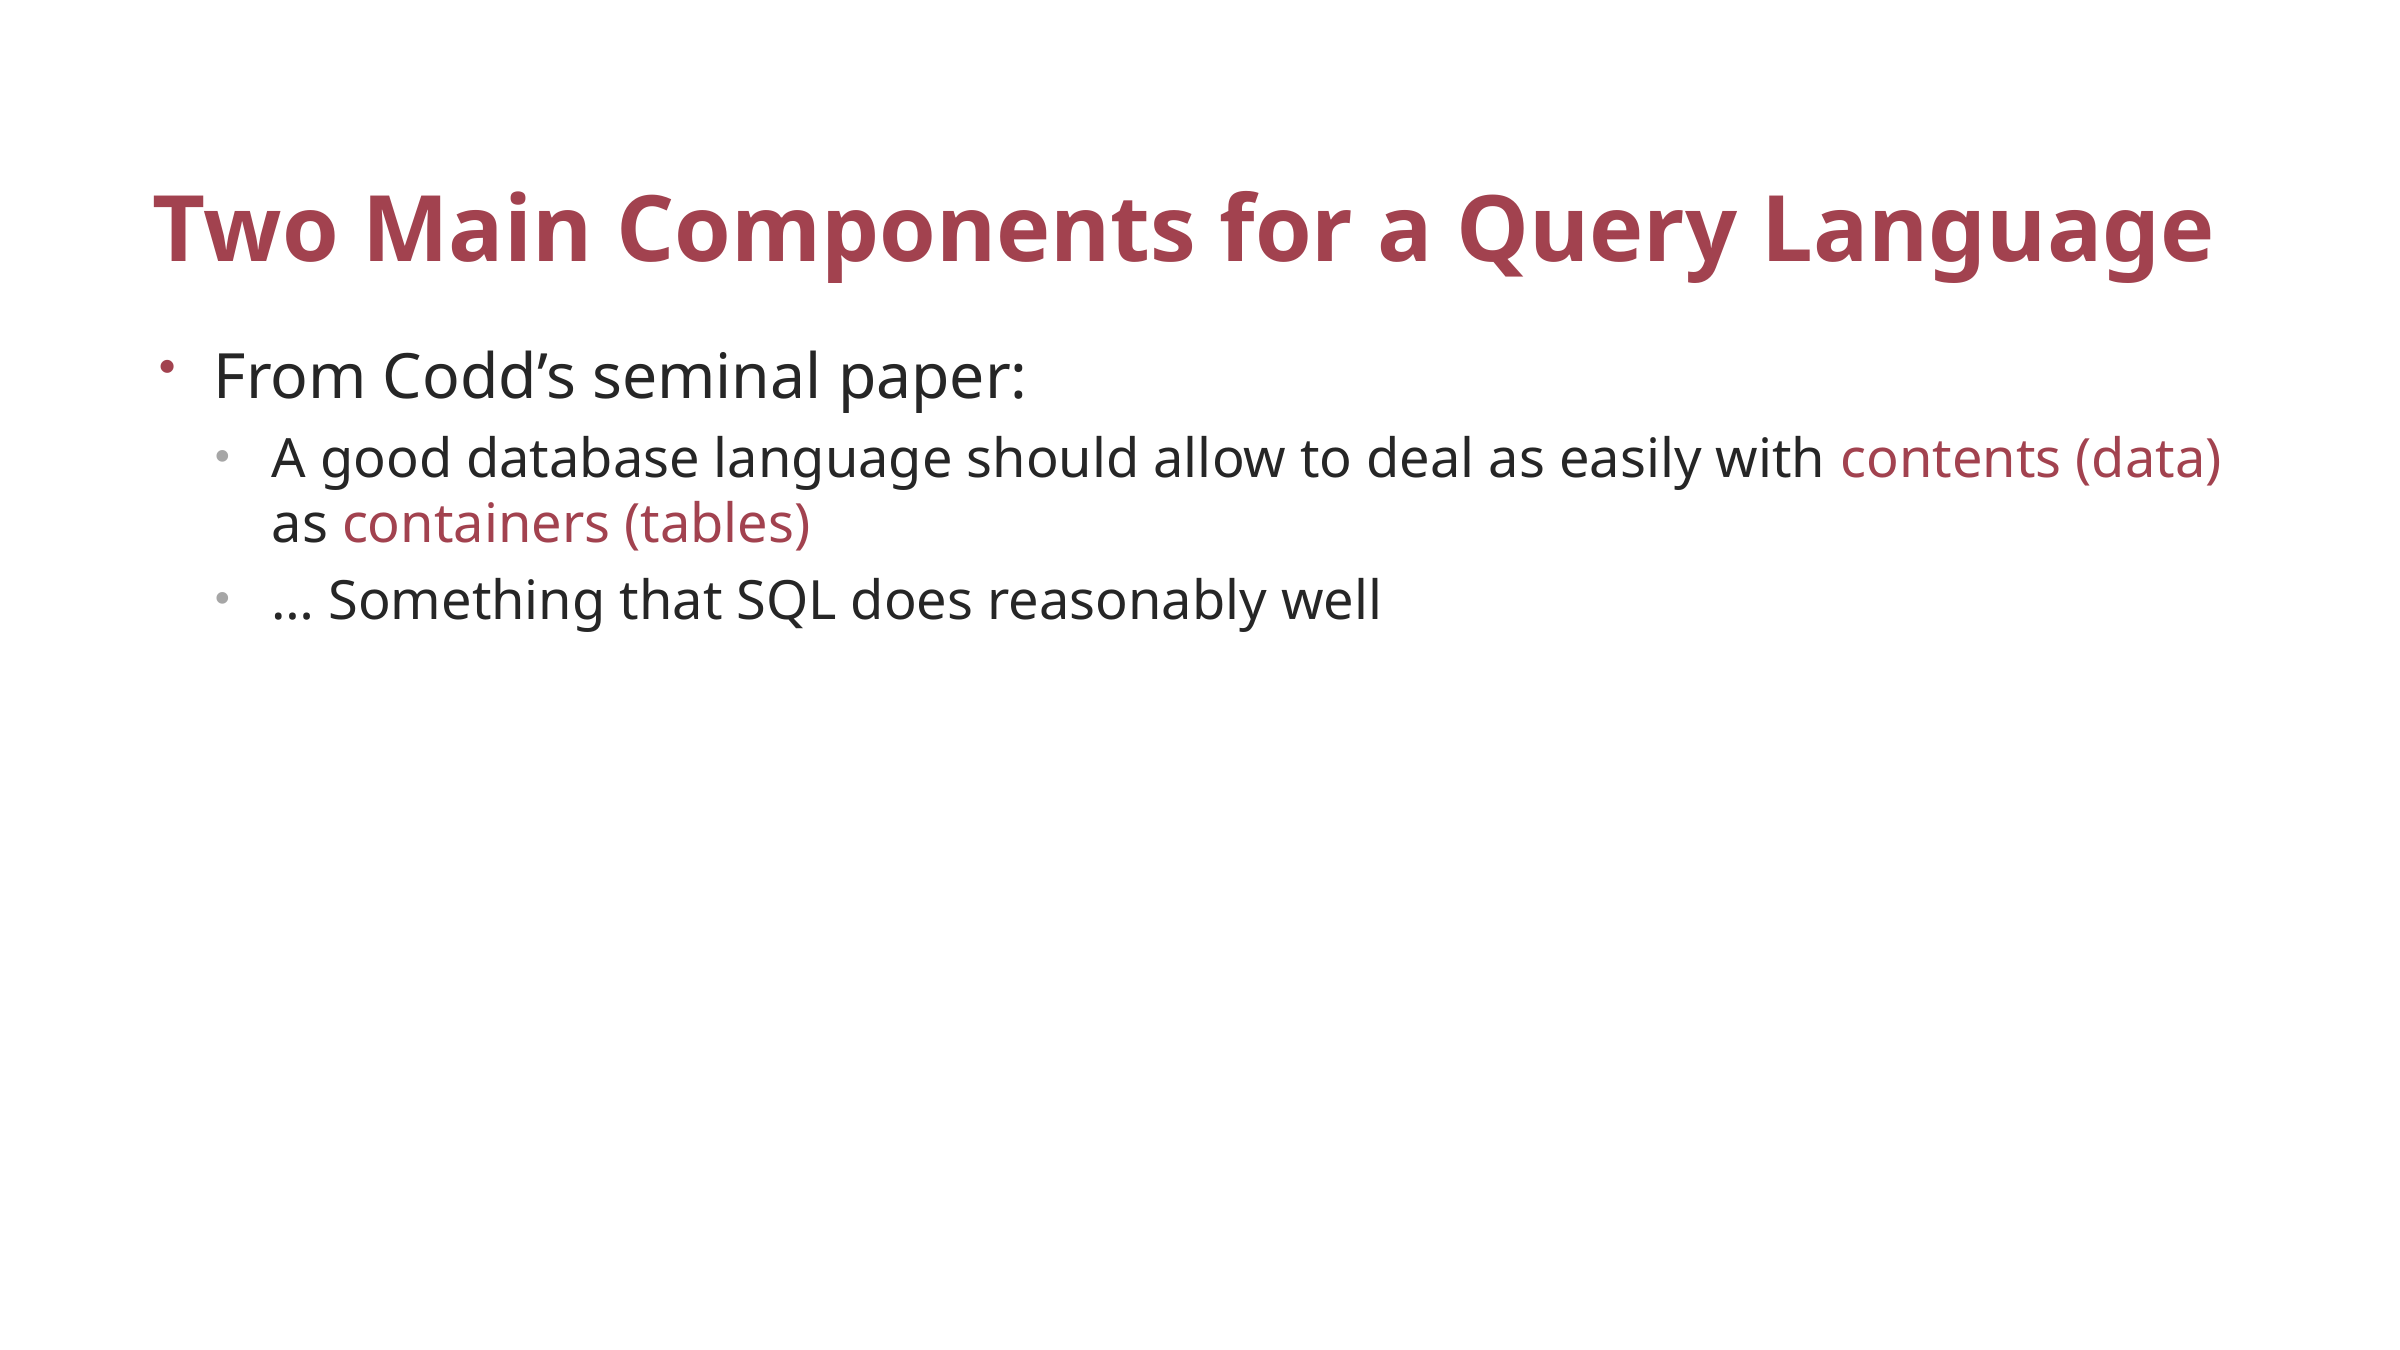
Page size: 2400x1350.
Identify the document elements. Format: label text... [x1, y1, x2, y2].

title Two Main Components for a Query Language [137, 54, 2263, 288]
list From Codd’s seminal paper: A good database language should allow to deal as easily with contents (data) as containers (tables) … Something that SQL does reasonably well [137, 324, 2263, 1200]
